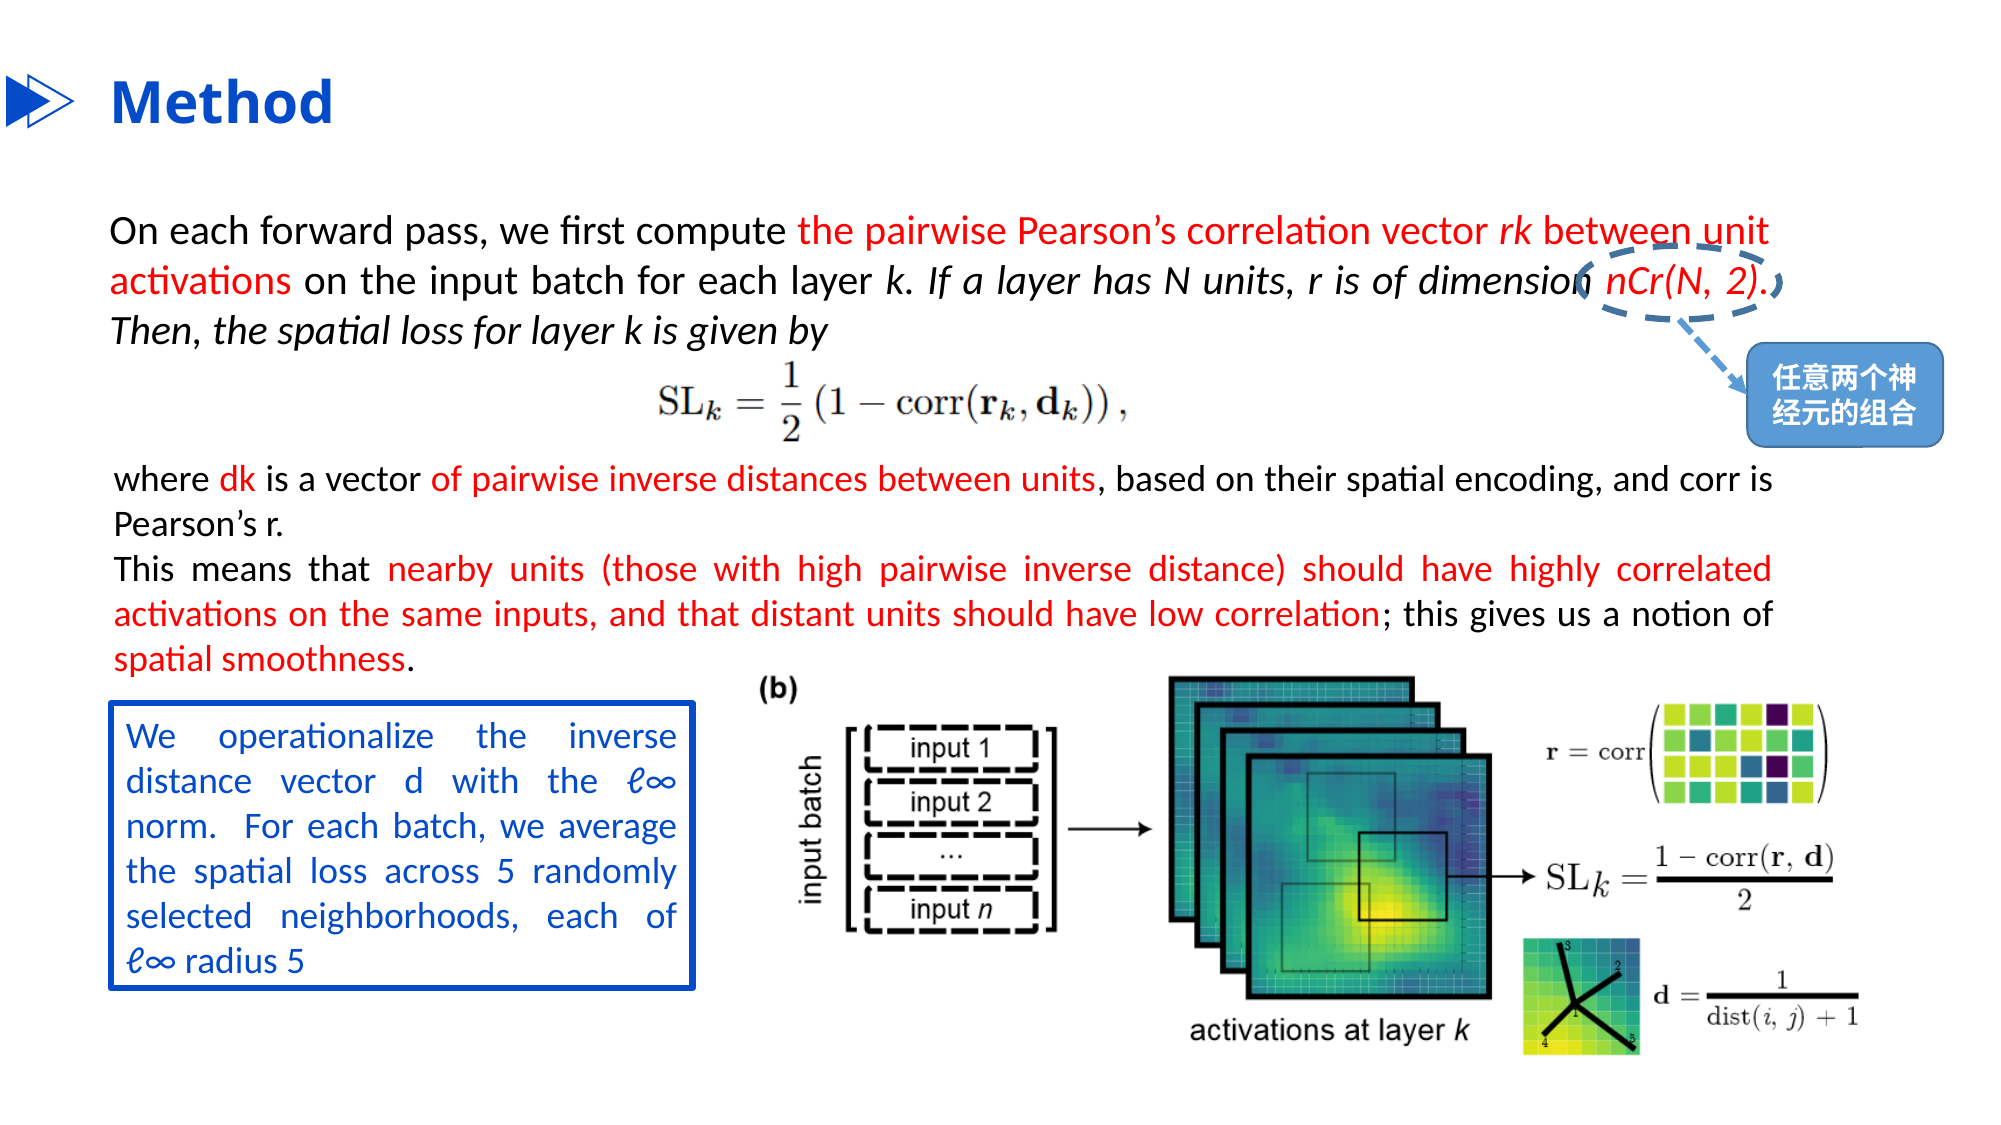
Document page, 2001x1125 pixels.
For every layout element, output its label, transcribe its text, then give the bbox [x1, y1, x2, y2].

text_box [1679, 319, 1748, 395]
text_box where dk is a vector of pairwise inverse distances between units, based on their spatial encoding, and corr is Pearson’s r. This means that nearby units (those with high pairwise inverse distance) should have highly correlated activations on the same inputs, and that distant units should have low correlation; this gives us a notion of spatial smoothness. [98, 446, 1789, 687]
picture [746, 657, 1889, 1081]
text_box 任意两个神经元的组合 [1746, 341, 1945, 448]
text_box Method [94, 58, 767, 143]
picture [634, 360, 1140, 455]
text_box [1577, 244, 1781, 321]
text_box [6, 75, 73, 127]
text_box We operationalize the inverse distance vector d with the ℓ∞ norm. For each batch, we average the spatial loss across 5 randomly selected neighborhoods, each of ℓ∞ radius 5 [111, 703, 693, 989]
text_box On each forward pass, we first compute the pairwise Pearson’s correlation vector rk between unit activations on the input batch for each layer k. If a layer has N units, r is of dimension nCr(N, 2). Then, the spatial loss for layer k is given by [94, 195, 1785, 361]
